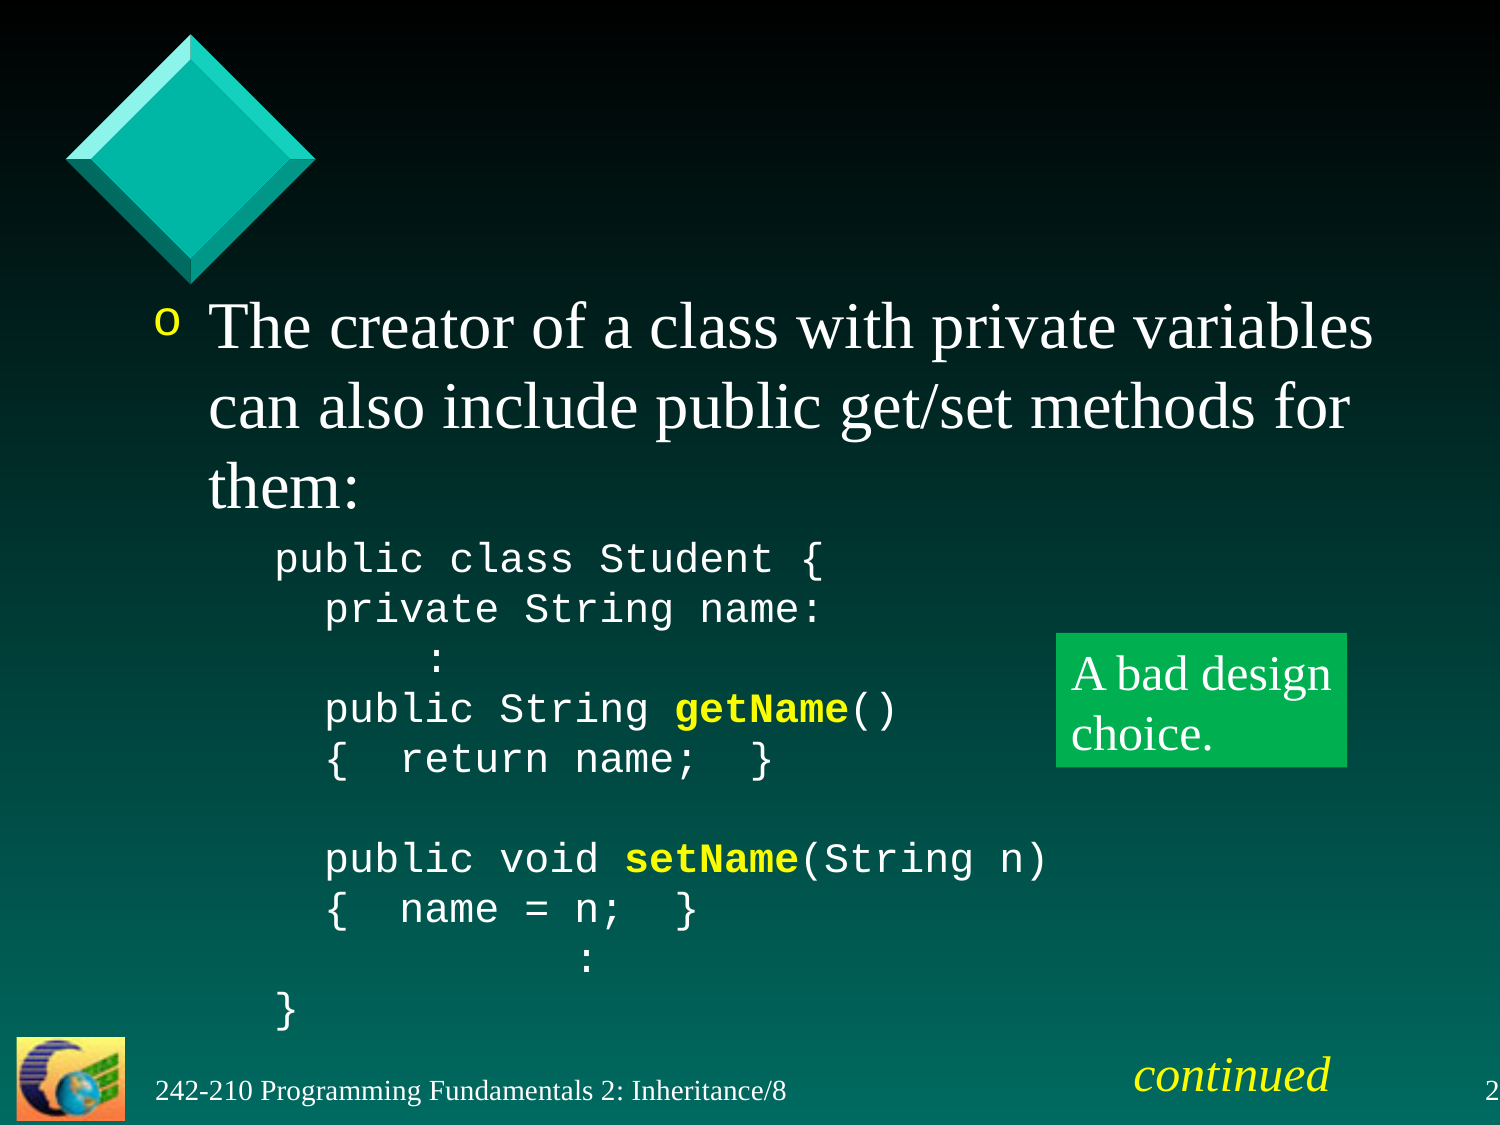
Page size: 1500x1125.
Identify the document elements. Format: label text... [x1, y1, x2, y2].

picture [16, 1037, 125, 1121]
text_box A bad design choice. [1056, 632, 1348, 768]
list The creator of a class with private variables can also include public get/set methods for them: public class Student { private String name: : public String getName() { return name; } public void setName(String n) { name = n; } : } [136, 274, 1413, 951]
text_box continued [1118, 1034, 1346, 1109]
